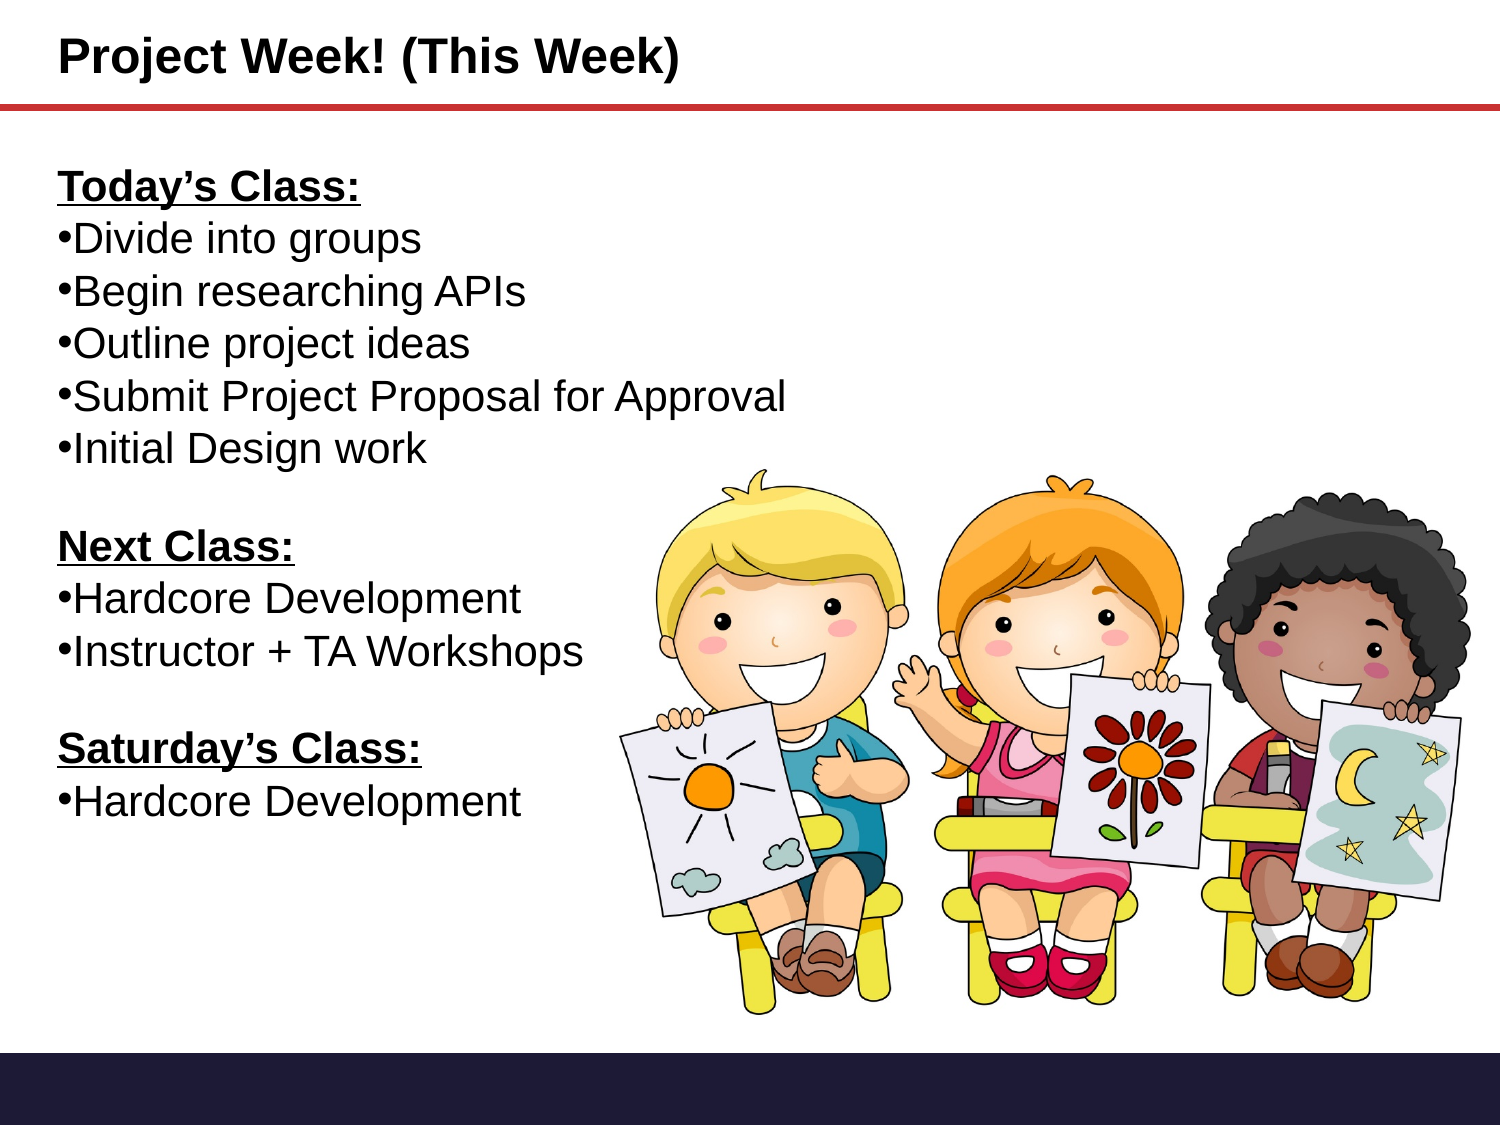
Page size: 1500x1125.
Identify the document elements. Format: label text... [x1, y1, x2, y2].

text_box Project Week! (This Week) [49, 17, 948, 90]
picture [612, 462, 1476, 1021]
text_box Today’s Class: Divide into groups Begin researching APIs Outline project ideas Submit Project Proposal for Approval Initial Design work Next Class: Hardcore Development Instructor + TA Workshops Saturday’s Class: Hardcore Development [49, 149, 1463, 801]
